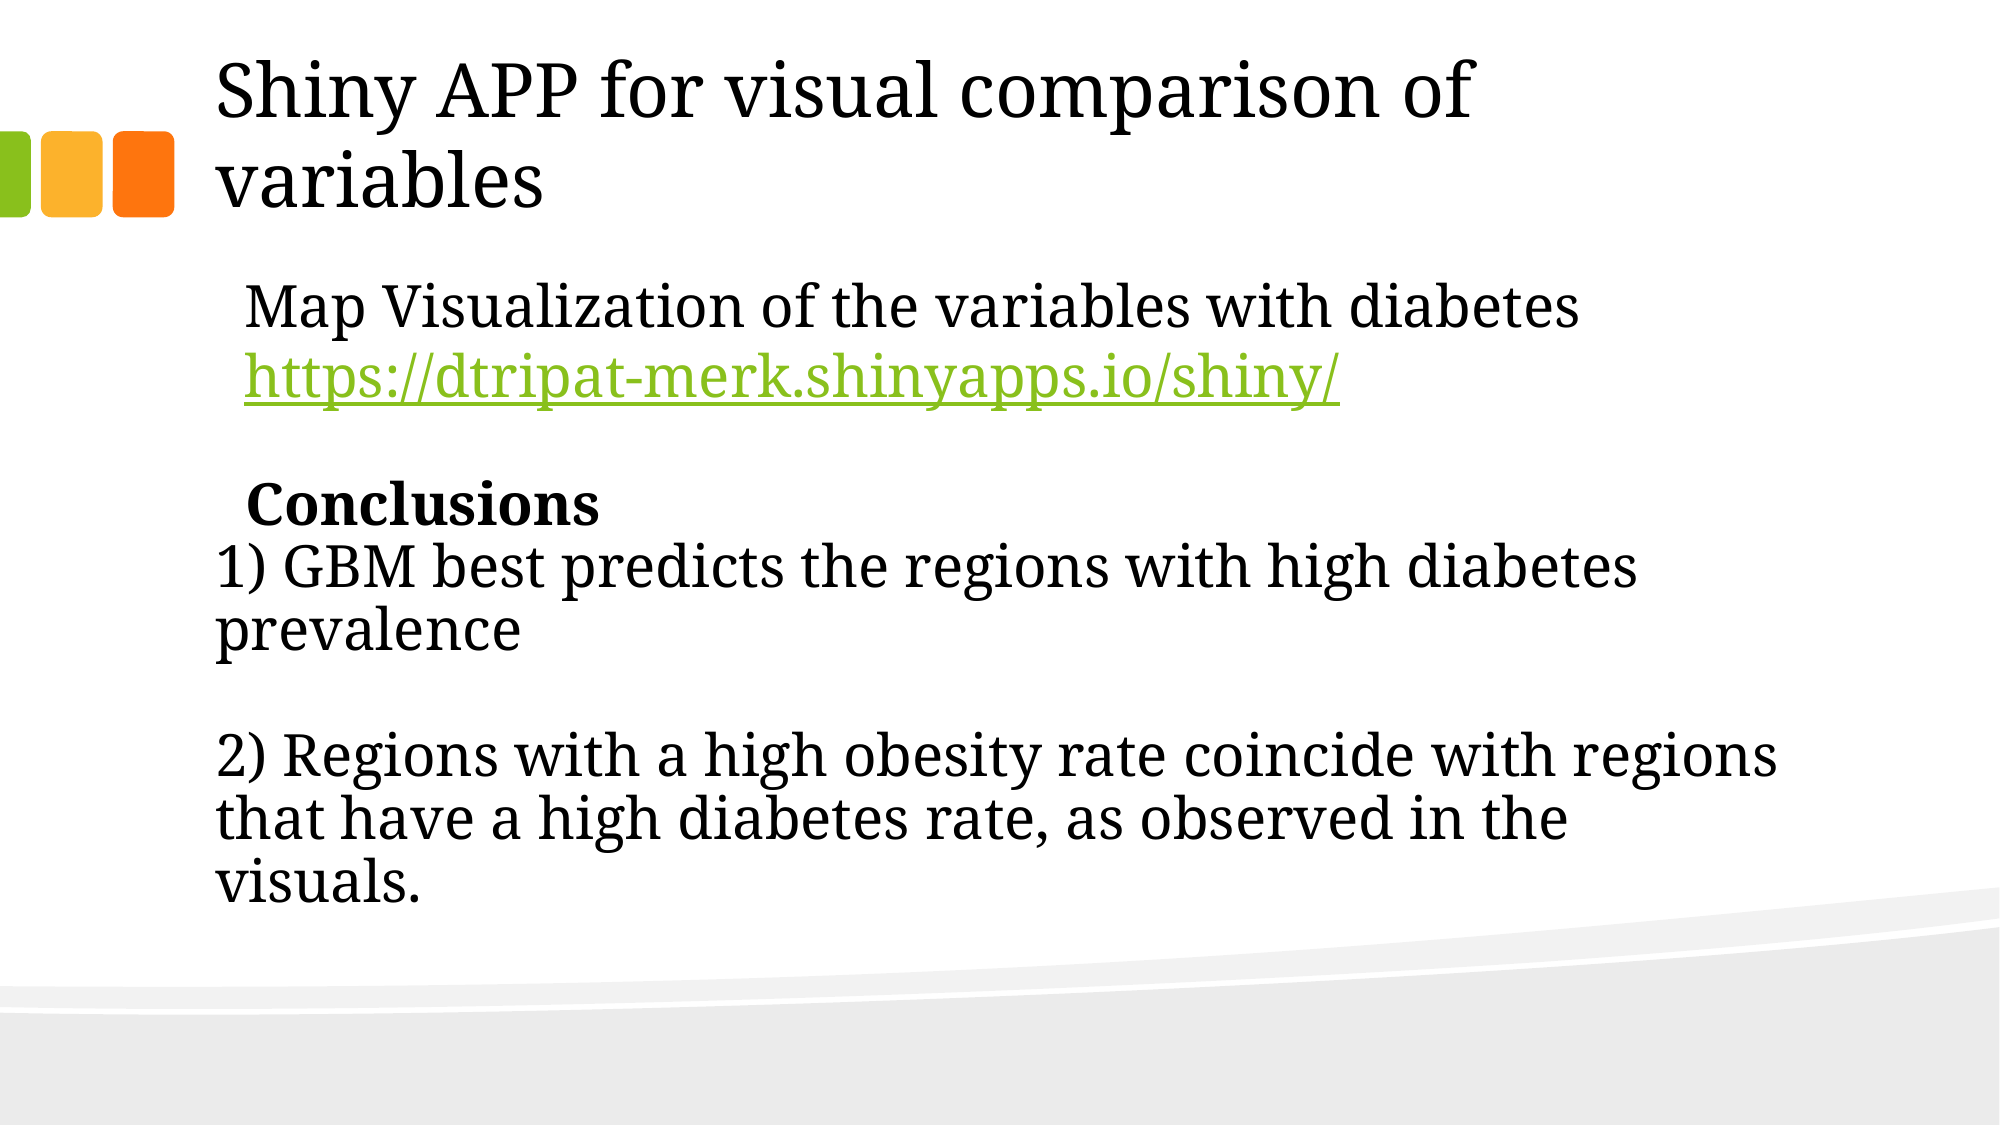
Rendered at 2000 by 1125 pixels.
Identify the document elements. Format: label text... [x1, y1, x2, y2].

title Shiny APP for visual comparison of variables [199, 24, 1800, 238]
list Map Visualization of the variables with diabetes https://dtripat-merk.shinyapps.io/shiny/ Conclusions 1) GBM best predicts the regions with high diabetes prevalence 2) Regions with a high obesity rate coincide with regions that have a high diabetes rate, as observed in the visuals. [199, 262, 1800, 1013]
